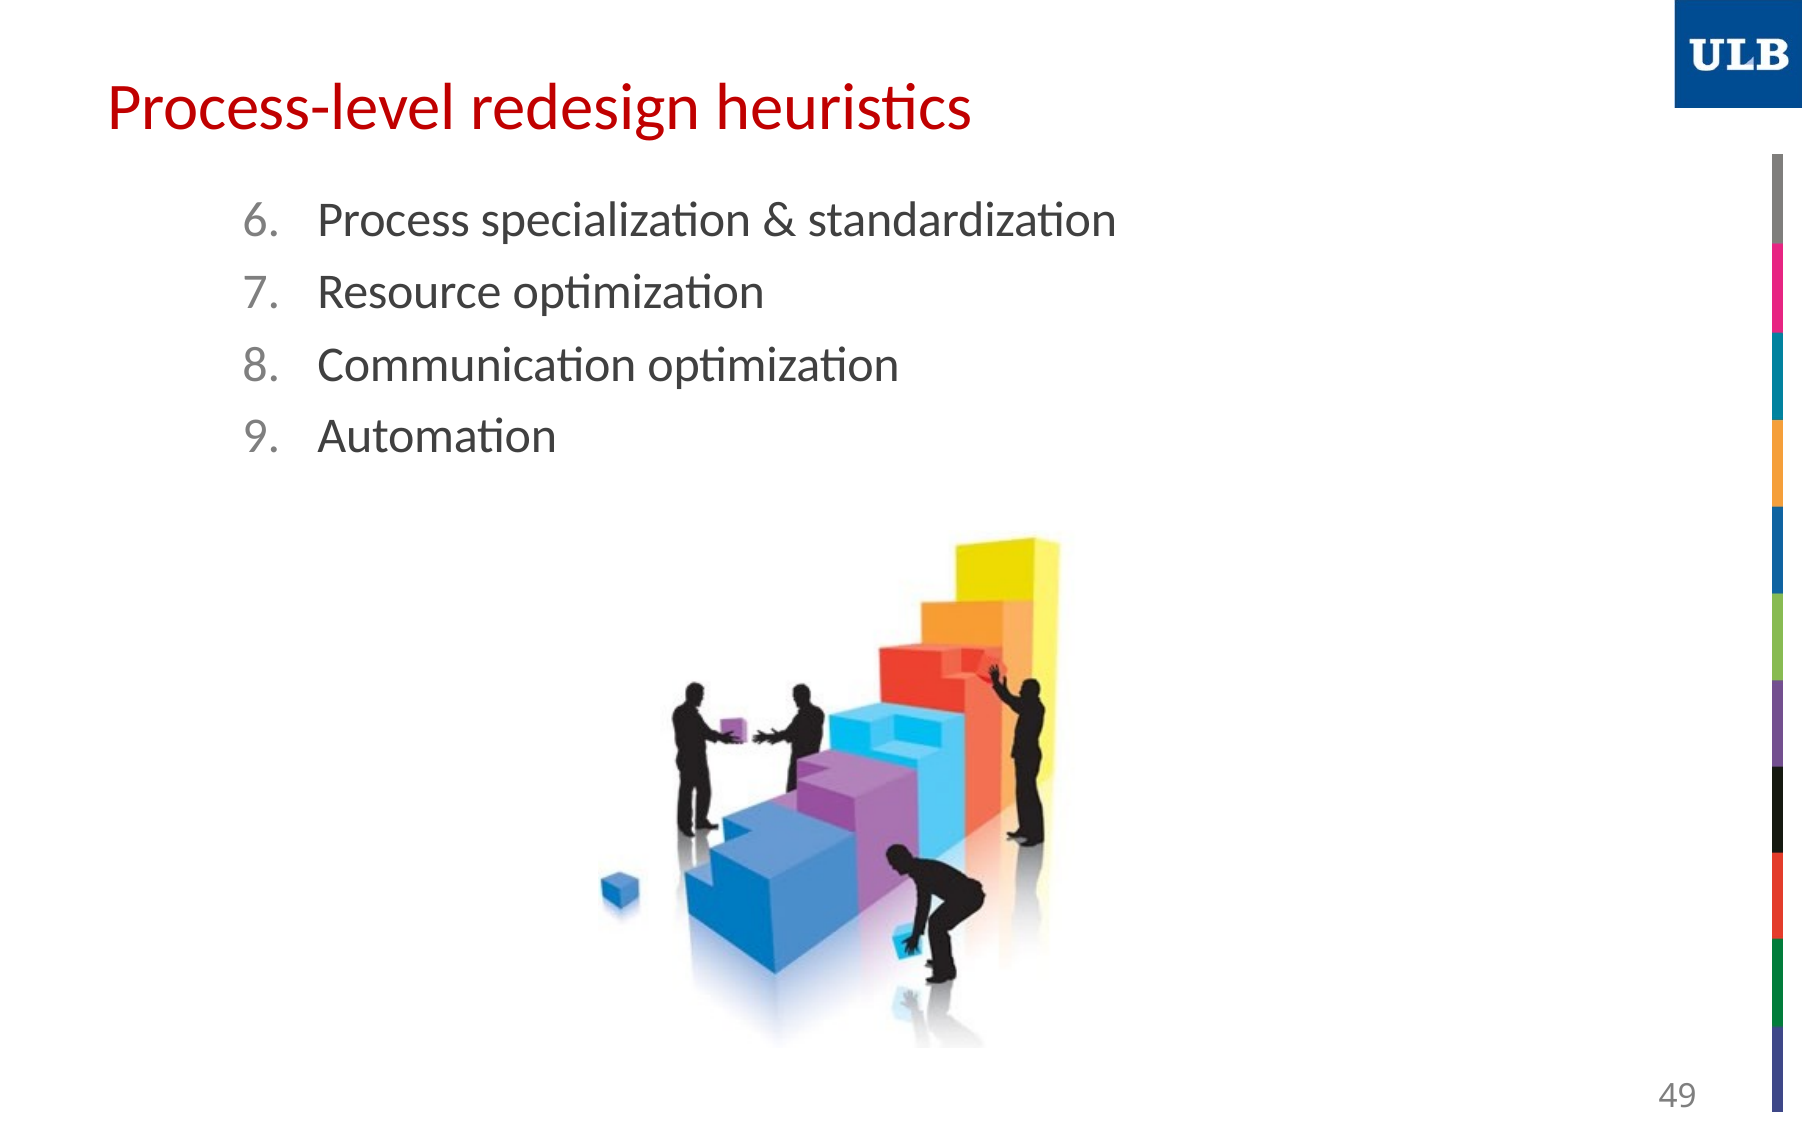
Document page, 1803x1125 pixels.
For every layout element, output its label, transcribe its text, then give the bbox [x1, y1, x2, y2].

title Process-level redesign heuristics [105, 61, 982, 252]
slide_number 49 [1652, 1080, 1702, 1125]
picture [1772, 420, 1783, 1112]
text_box Process specialization & standardization Resource optimization Communication optimization Automation [240, 171, 1128, 463]
picture [1772, 154, 1783, 333]
picture [598, 530, 1076, 1049]
picture [1674, 0, 1802, 108]
